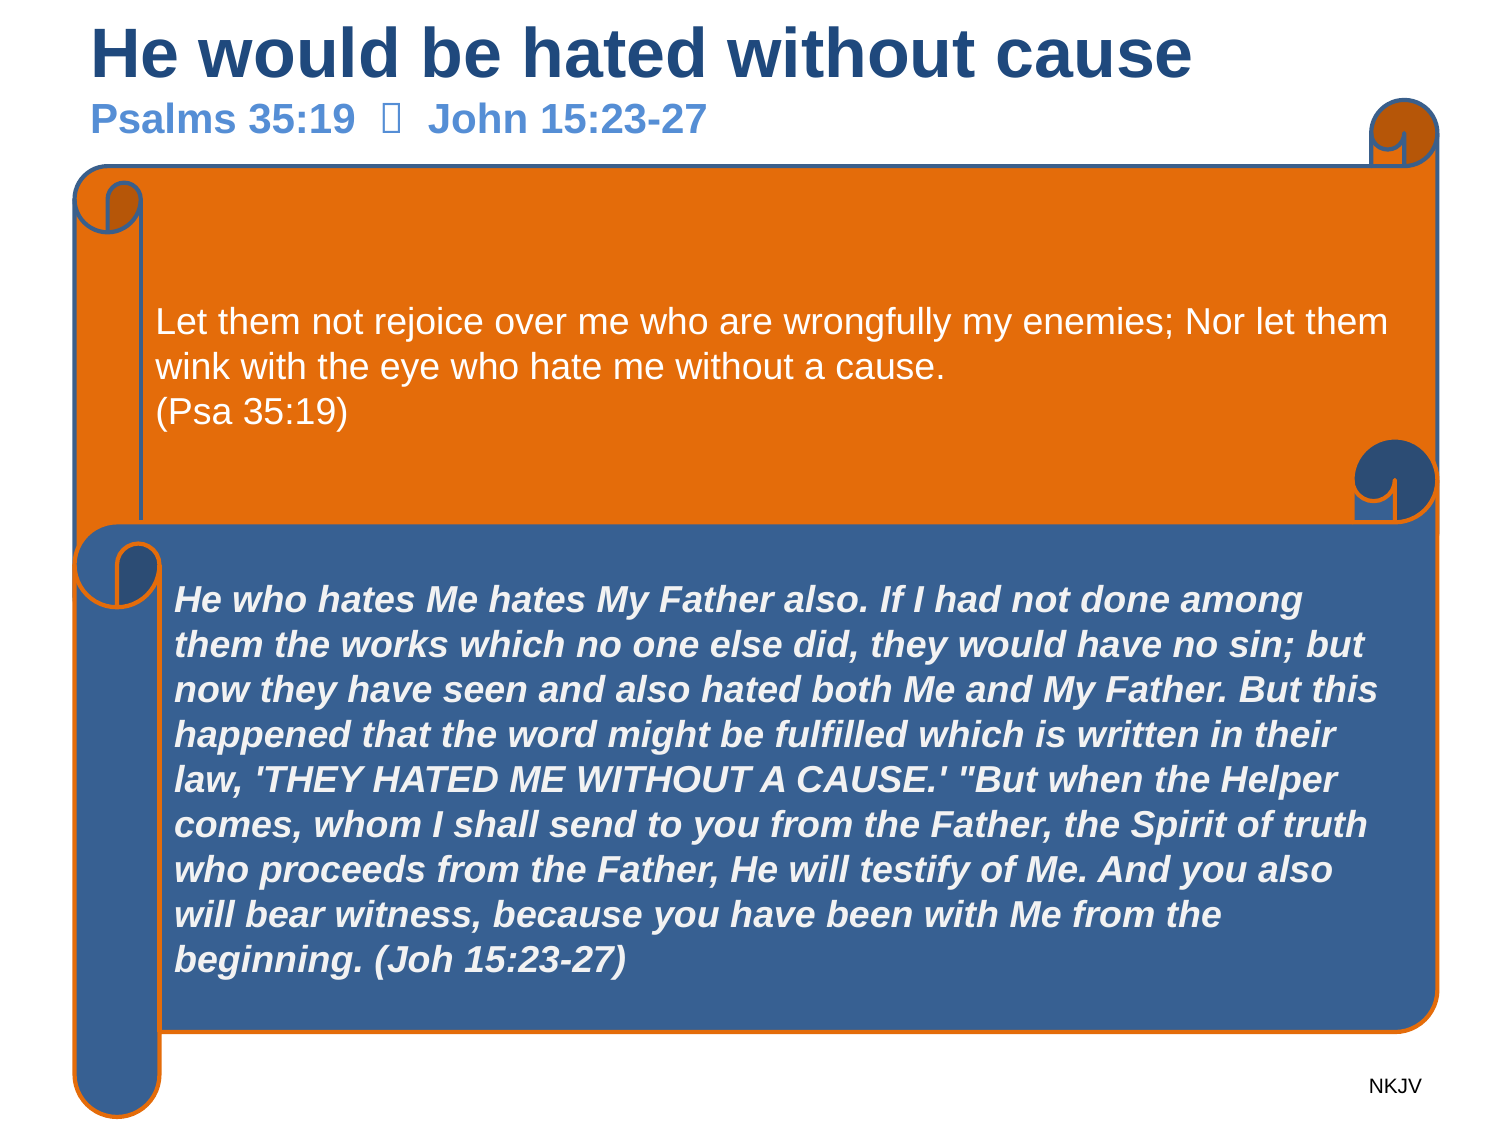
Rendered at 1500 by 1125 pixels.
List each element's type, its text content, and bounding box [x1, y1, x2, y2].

text_box He who hates Me hates My Father also. If I had not done among them the works which no one else did, they would have no sin; but now they have seen and also hated both Me and My Father. But this happened that the word might be fulfilled which is written in their law, 'THEY HATED ME WITHOUT A CAUSE.' "But when the Helper comes, whom I shall send to you from the Father, the Spirit of truth who proceeds from the Father, He will testify of Me. And you also will bear witness, because you have been with Me from the beginning. (Joh 15:23-27) [72, 435, 1440, 1120]
text_box Let them not rejoice over me who are wrongfully my enemies; Nor let them wink with the eye who hate me without a cause. (Psa 35:19) [72, 97, 1440, 558]
text_box NKJV [1354, 1065, 1437, 1106]
title He would be hated without cause Psalms 35:19  John 15:23-27 [75, 0, 1425, 150]
